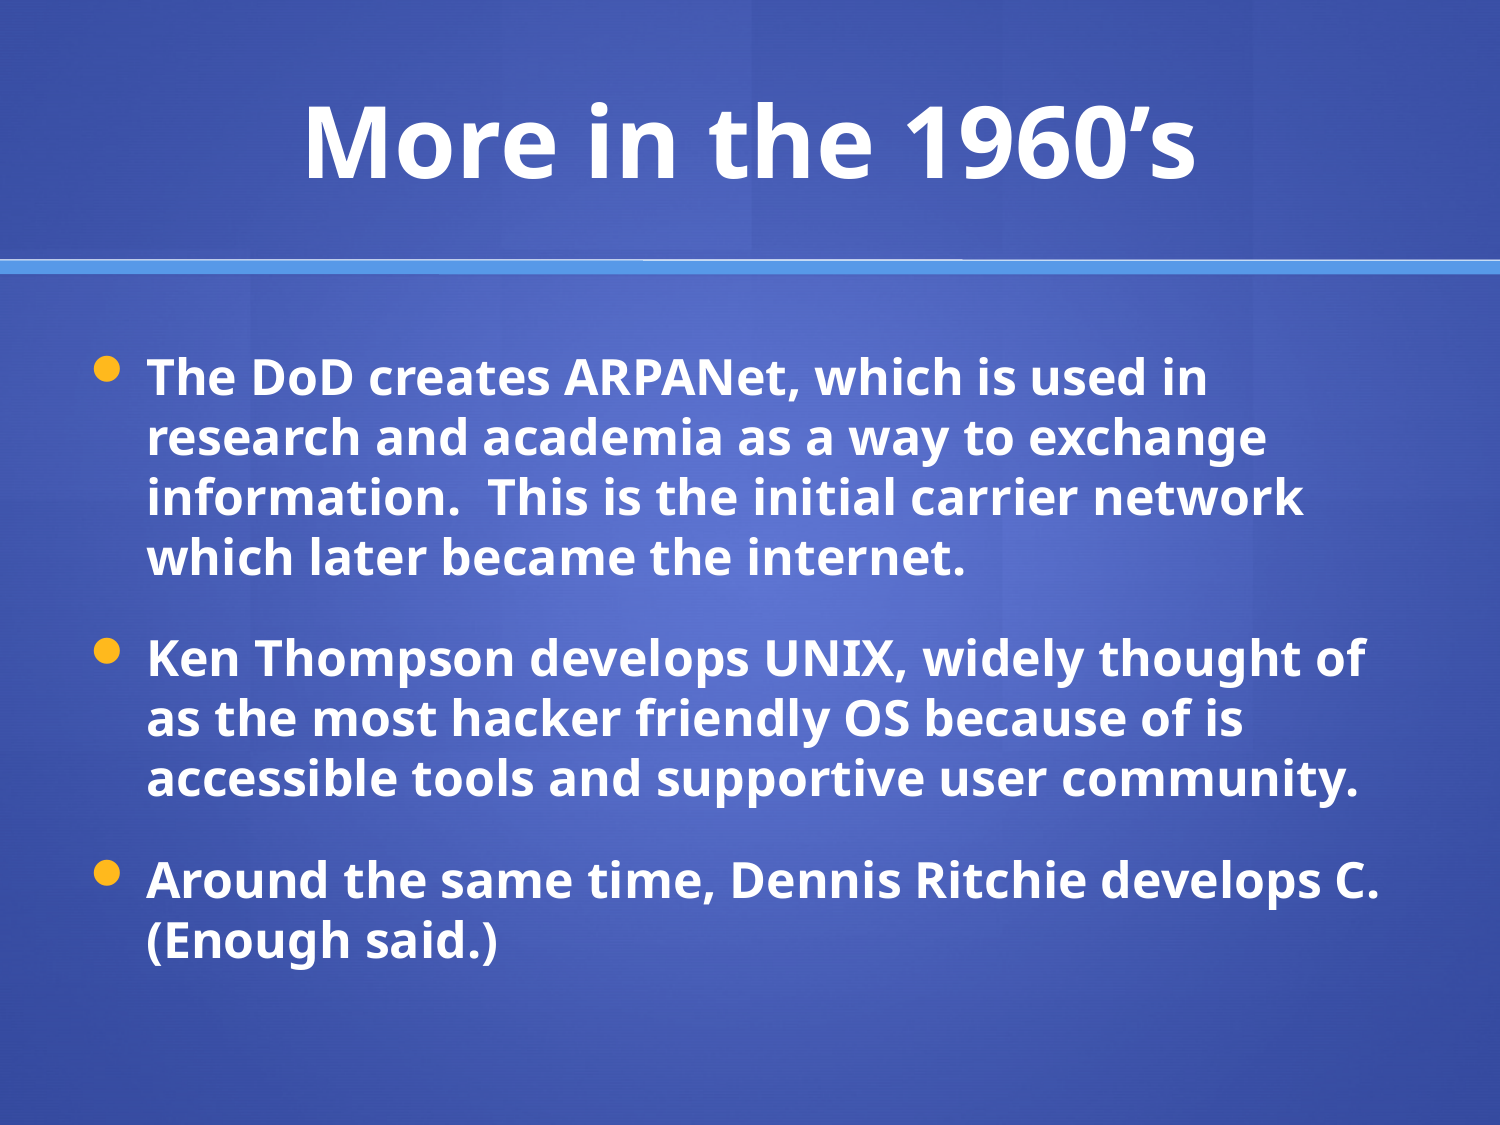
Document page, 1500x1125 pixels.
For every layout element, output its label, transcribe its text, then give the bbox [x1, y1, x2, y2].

title More in the 1960’s [75, 45, 1425, 233]
list The DoD creates ARPANet, which is used in research and academia as a way to exchange information. This is the initial carrier network which later became the internet. Ken Thompson develops UNIX, widely thought of as the most hacker friendly OS because of is accessible tools and supportive user community. Around the same time, Dennis Ritchie develops C. (Enough said.) [75, 337, 1425, 988]
